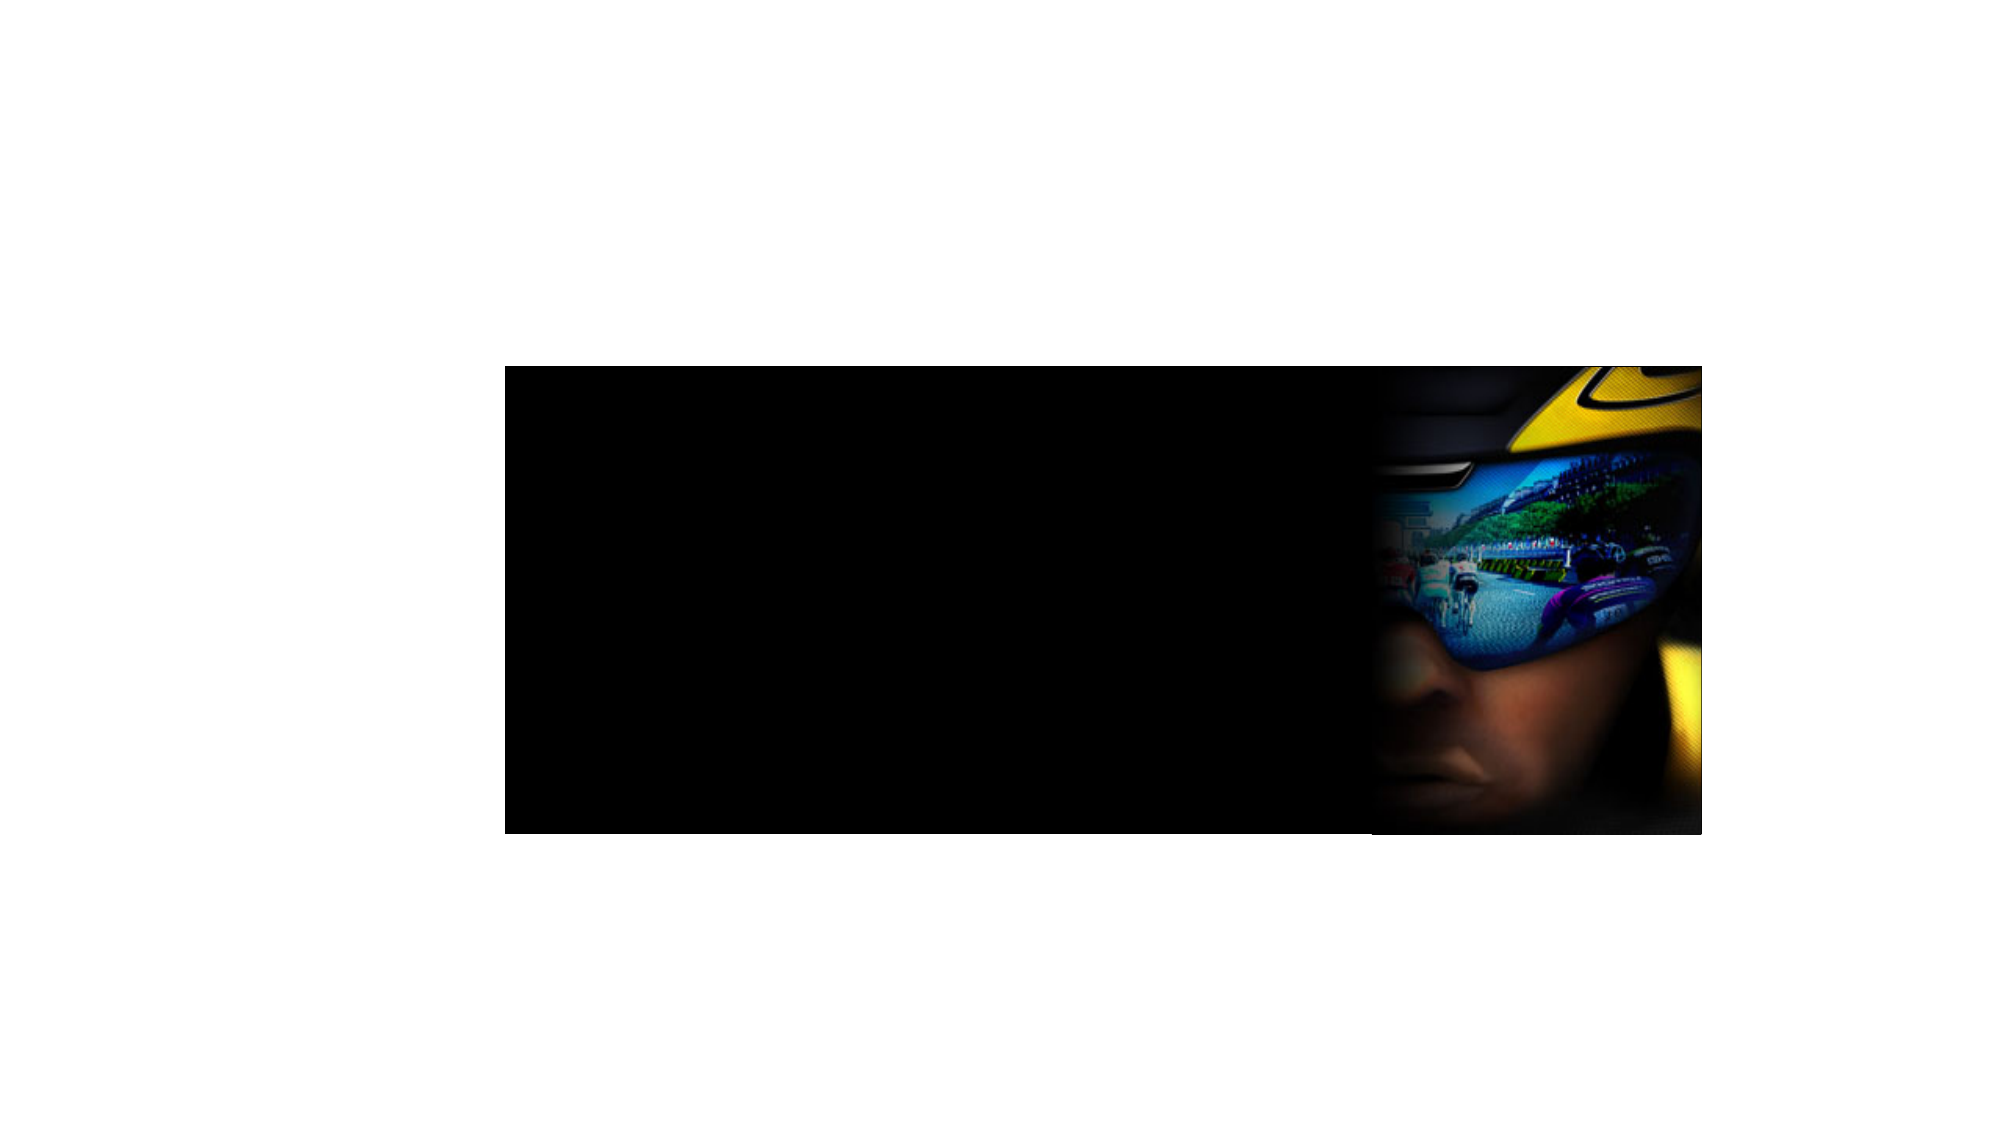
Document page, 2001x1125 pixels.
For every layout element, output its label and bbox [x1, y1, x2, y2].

text_box [505, 366, 1702, 834]
picture [1371, 367, 1702, 835]
